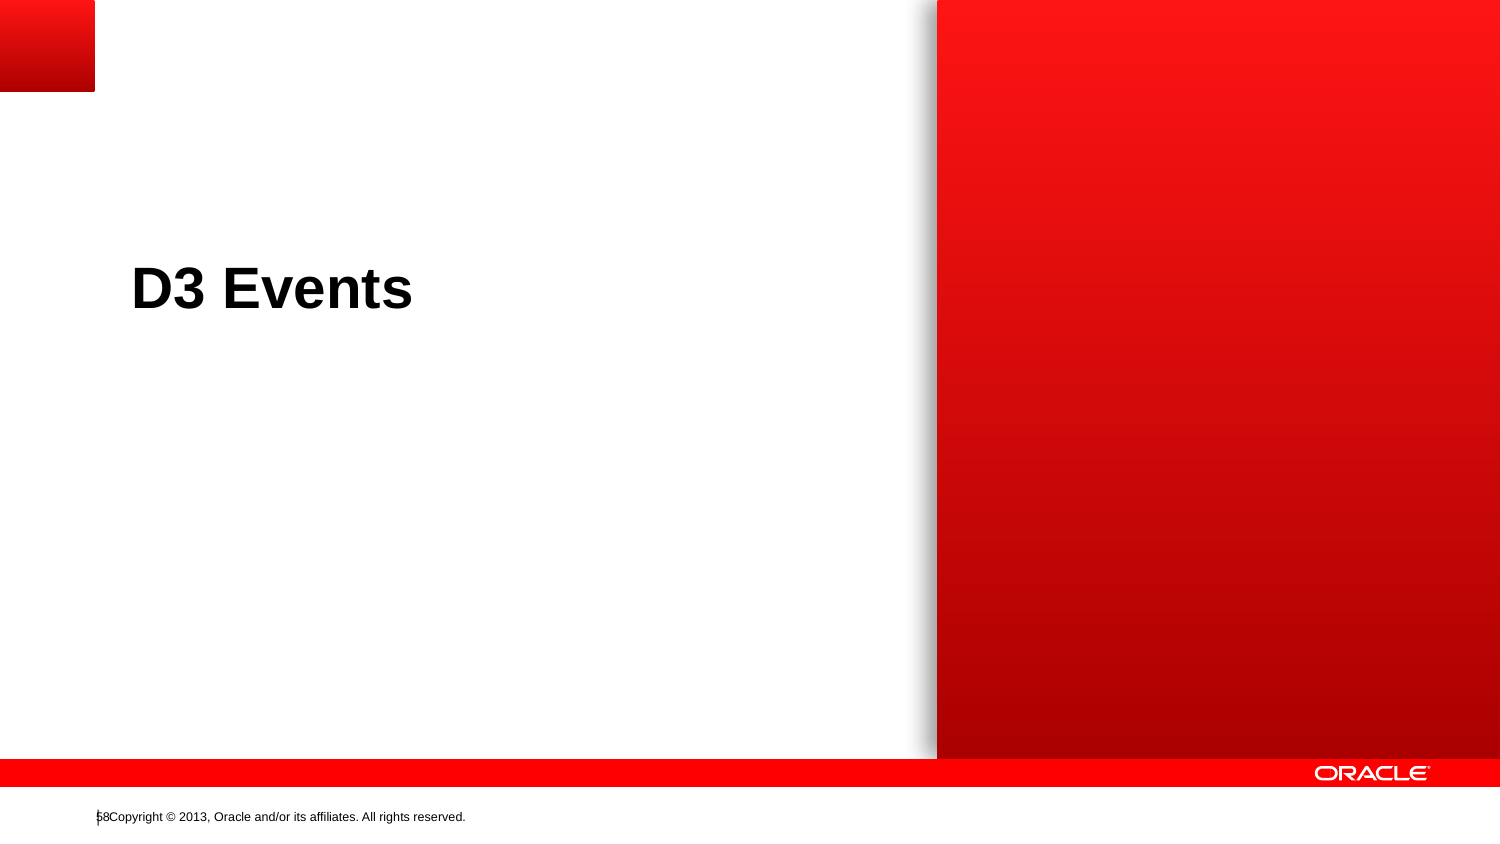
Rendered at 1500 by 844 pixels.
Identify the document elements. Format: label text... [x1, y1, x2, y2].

picture [0, 759, 1500, 787]
title D3 Events [131, 257, 905, 439]
